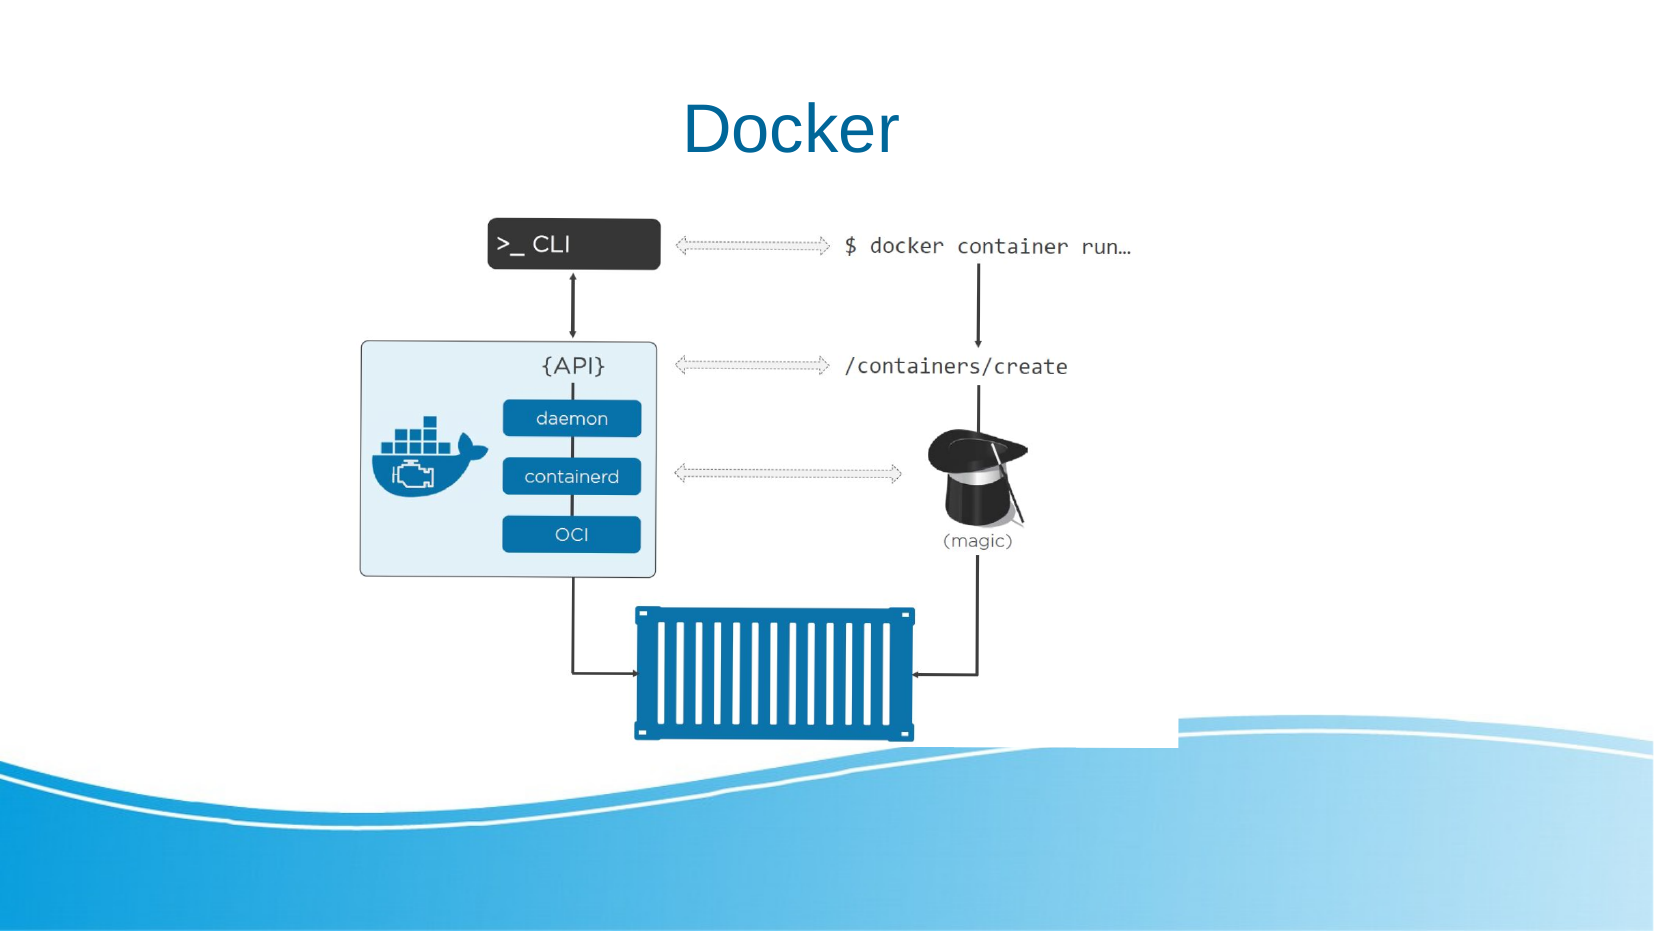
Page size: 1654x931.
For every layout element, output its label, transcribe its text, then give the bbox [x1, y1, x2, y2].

picture [0, 192, 1654, 931]
text_box Docker [47, 47, 1536, 203]
